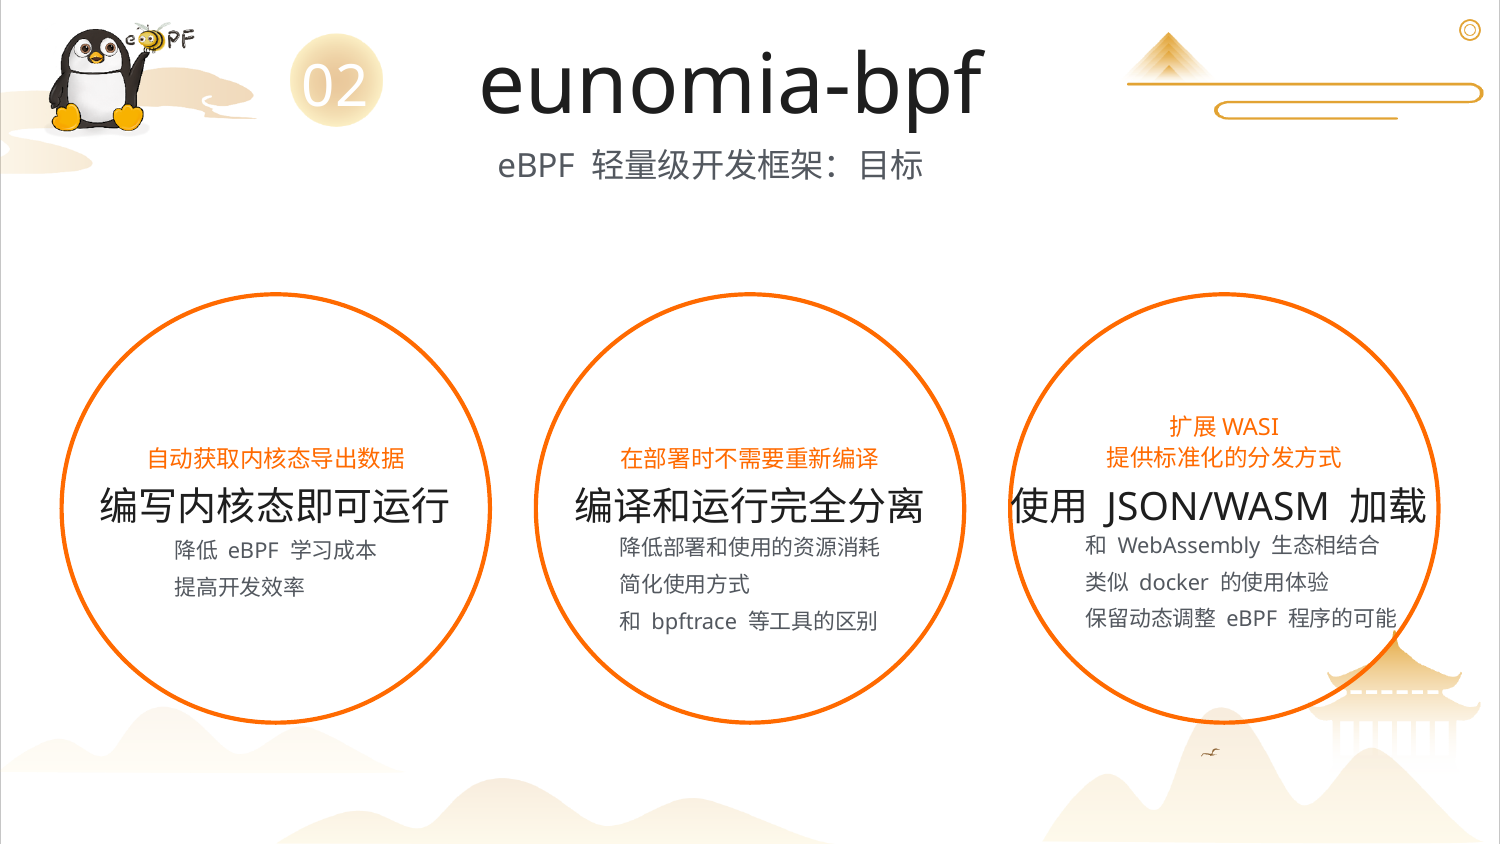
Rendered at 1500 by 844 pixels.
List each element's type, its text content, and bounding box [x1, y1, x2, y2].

text_box 自动获取内核态导出数据 [144, 441, 407, 474]
picture [0, 0, 1500, 844]
text_box 扩展WASI 提供标准化的分发方式 [1104, 410, 1344, 474]
text_box 编写内核态即可运行 [98, 479, 453, 530]
text_box eunomia-bpf [477, 28, 1147, 109]
text_box [61, 294, 490, 723]
text_box 降低 eBPF 学习成本 提高开发效率 [172, 542, 379, 601]
text_box [535, 294, 965, 723]
text_box eBPF 轻量级开发框架：目标 [496, 139, 925, 185]
text_box 降低部署和使用的资源消耗 简化使用方式 和 bpftrace 等工具的区别 [618, 539, 928, 635]
text_box 使用 JSON/WASM 加载 [1008, 479, 1430, 530]
text_box 02 [287, 40, 408, 126]
text_box 编译和运行完全分离 [572, 479, 928, 530]
text_box 在部署时不需要重新编译 [618, 441, 881, 474]
text_box 和 WebAssembly 生态相结合 类似 docker 的使用体验 保留动态调整 eBPF 程序的可能 [1084, 537, 1399, 632]
text_box [1011, 294, 1439, 723]
